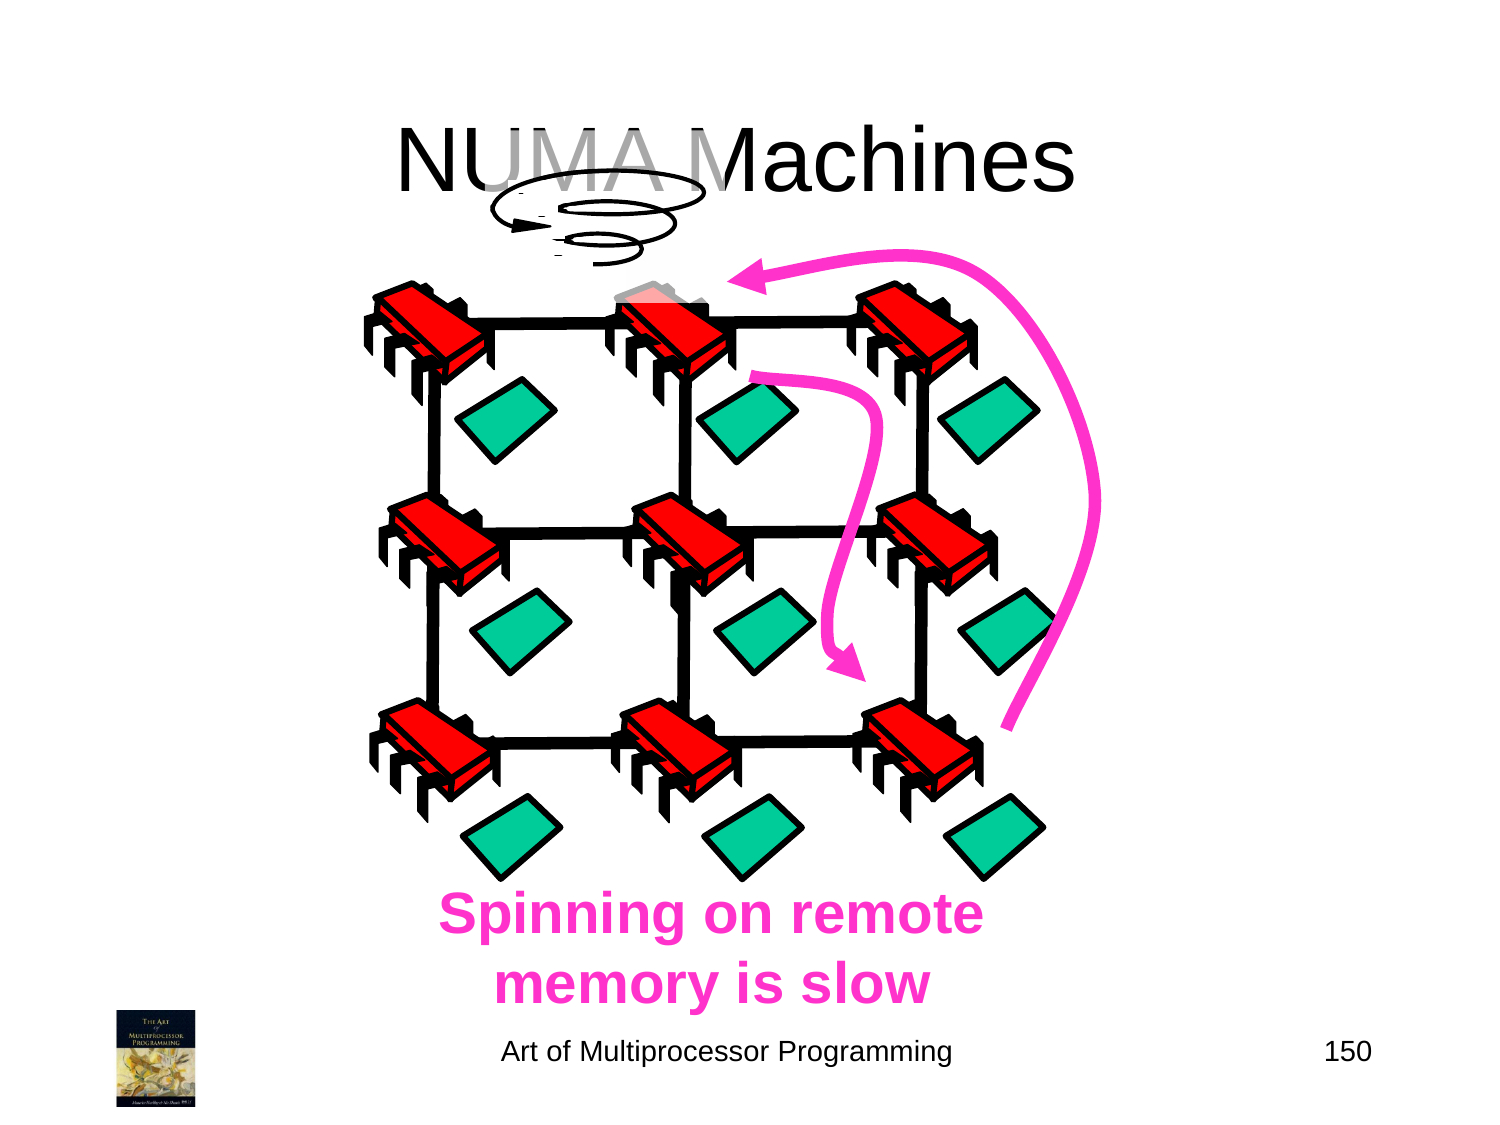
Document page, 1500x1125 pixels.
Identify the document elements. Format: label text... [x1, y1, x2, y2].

slide_number 150 [1074, 1024, 1388, 1101]
text_box [730, 257, 988, 281]
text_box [482, 130, 726, 304]
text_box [364, 283, 1059, 880]
picture [107, 1010, 204, 1107]
title NUMA Machines [98, 60, 1374, 249]
text_box Spinning on remote memory is slow [348, 867, 1075, 1023]
footer Art of Multiprocessor Programming [433, 1024, 1022, 1101]
text_box [1063, 382, 1096, 615]
